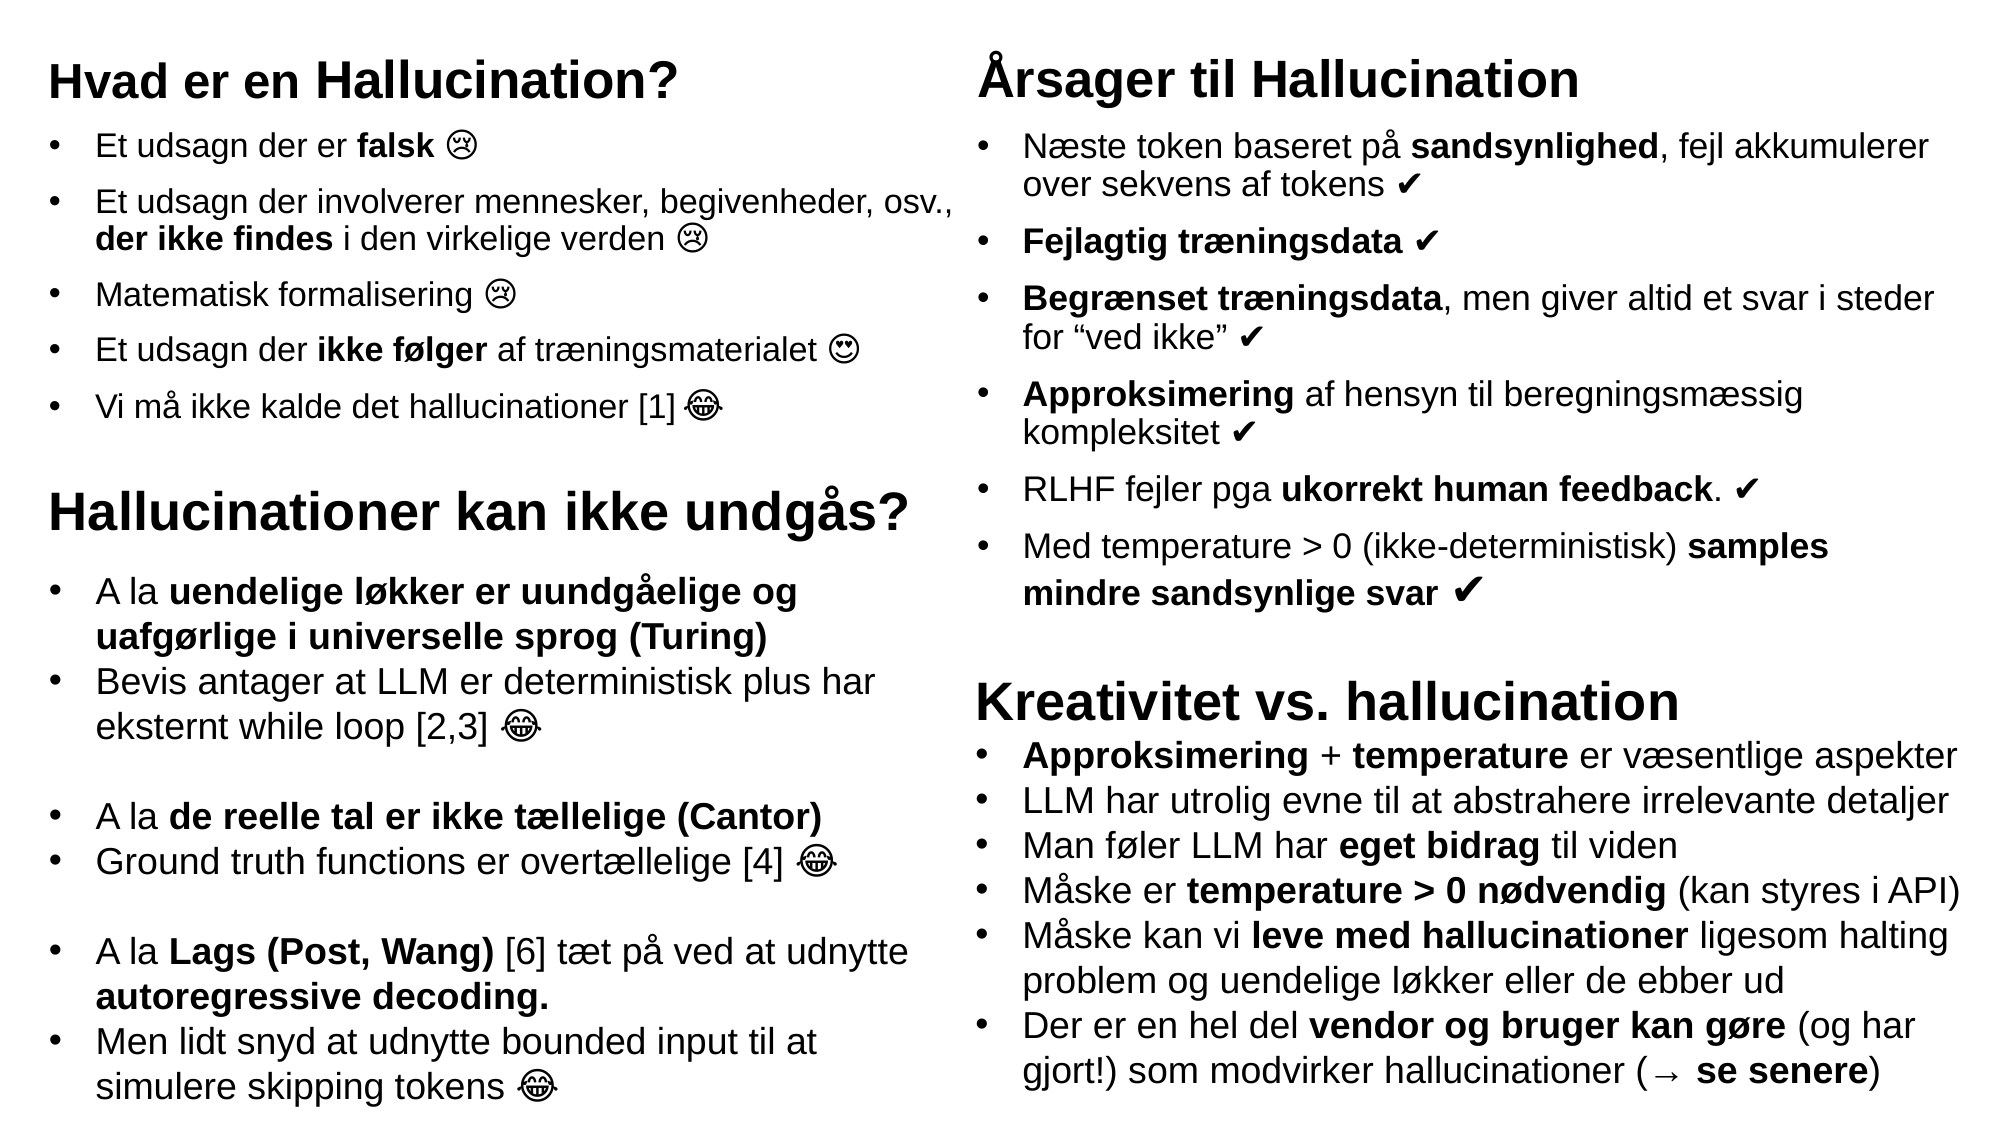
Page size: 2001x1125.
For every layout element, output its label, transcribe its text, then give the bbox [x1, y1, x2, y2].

text_box Årsager til Hallucination Næste token baseret på sandsynlighed, fejl akkumulerer over sekvens af tokens ✔️ Fejlagtig træningsdata ✔️ Begrænset træningsdata, men giver altid et svar i steder for “ved ikke” ✔️ Approksimering af hensyn til beregningsmæssig kompleksitet ✔️ RLHF fejler pga ukorrekt human feedback. ✔️ Med temperature > 0 (ikke-deterministisk) samples mindre sandsynlige svar ✔️ [962, 45, 1968, 623]
text_box Kreativitet vs. hallucination Approksimering + temperature er væsentlige aspekter LLM har utrolig evne til at abstrahere irrelevante detaljer Man føler LLM har eget bidrag til viden Måske er temperature > 0 nødvendig (kan styres i API) Måske kan vi leve med hallucinationer ligesom halting problem og uendelige løkker eller de ebber ud Der er en hel del vendor og bruger kan gøre (og har gjort!) som modvirker hallucinationer (→ se senere) [960, 658, 2000, 1099]
text_box Hallucinationer kan ikke undgås? A la uendelige løkker er uundgåelige og uafgørlige i universelle sprog (Turing) Bevis antager at LLM er deterministisk plus har eksternt while loop [2,3] 😂 A la de reelle tal er ikke tællelige (Cantor) Ground truth functions er overtællelige [4] 😂 A la Lags (Post, Wang) [6] tæt på ved at udnytte autoregressive decoding. Men lidt snyd at udnytte bounded input til at simulere skipping tokens 😂 [34, 469, 961, 1115]
list Hvad er en Hallucination? Et udsagn der er falsk 😢 Et udsagn der involverer mennesker, begivenheder, osv., der ikke findes i den virkelige verden 😢 Matematisk formalisering 😢 Et udsagn der ikke følger af træningsmaterialet 😍 Vi må ikke kalde det hallucinationer [1] 😂 [34, 45, 962, 435]
